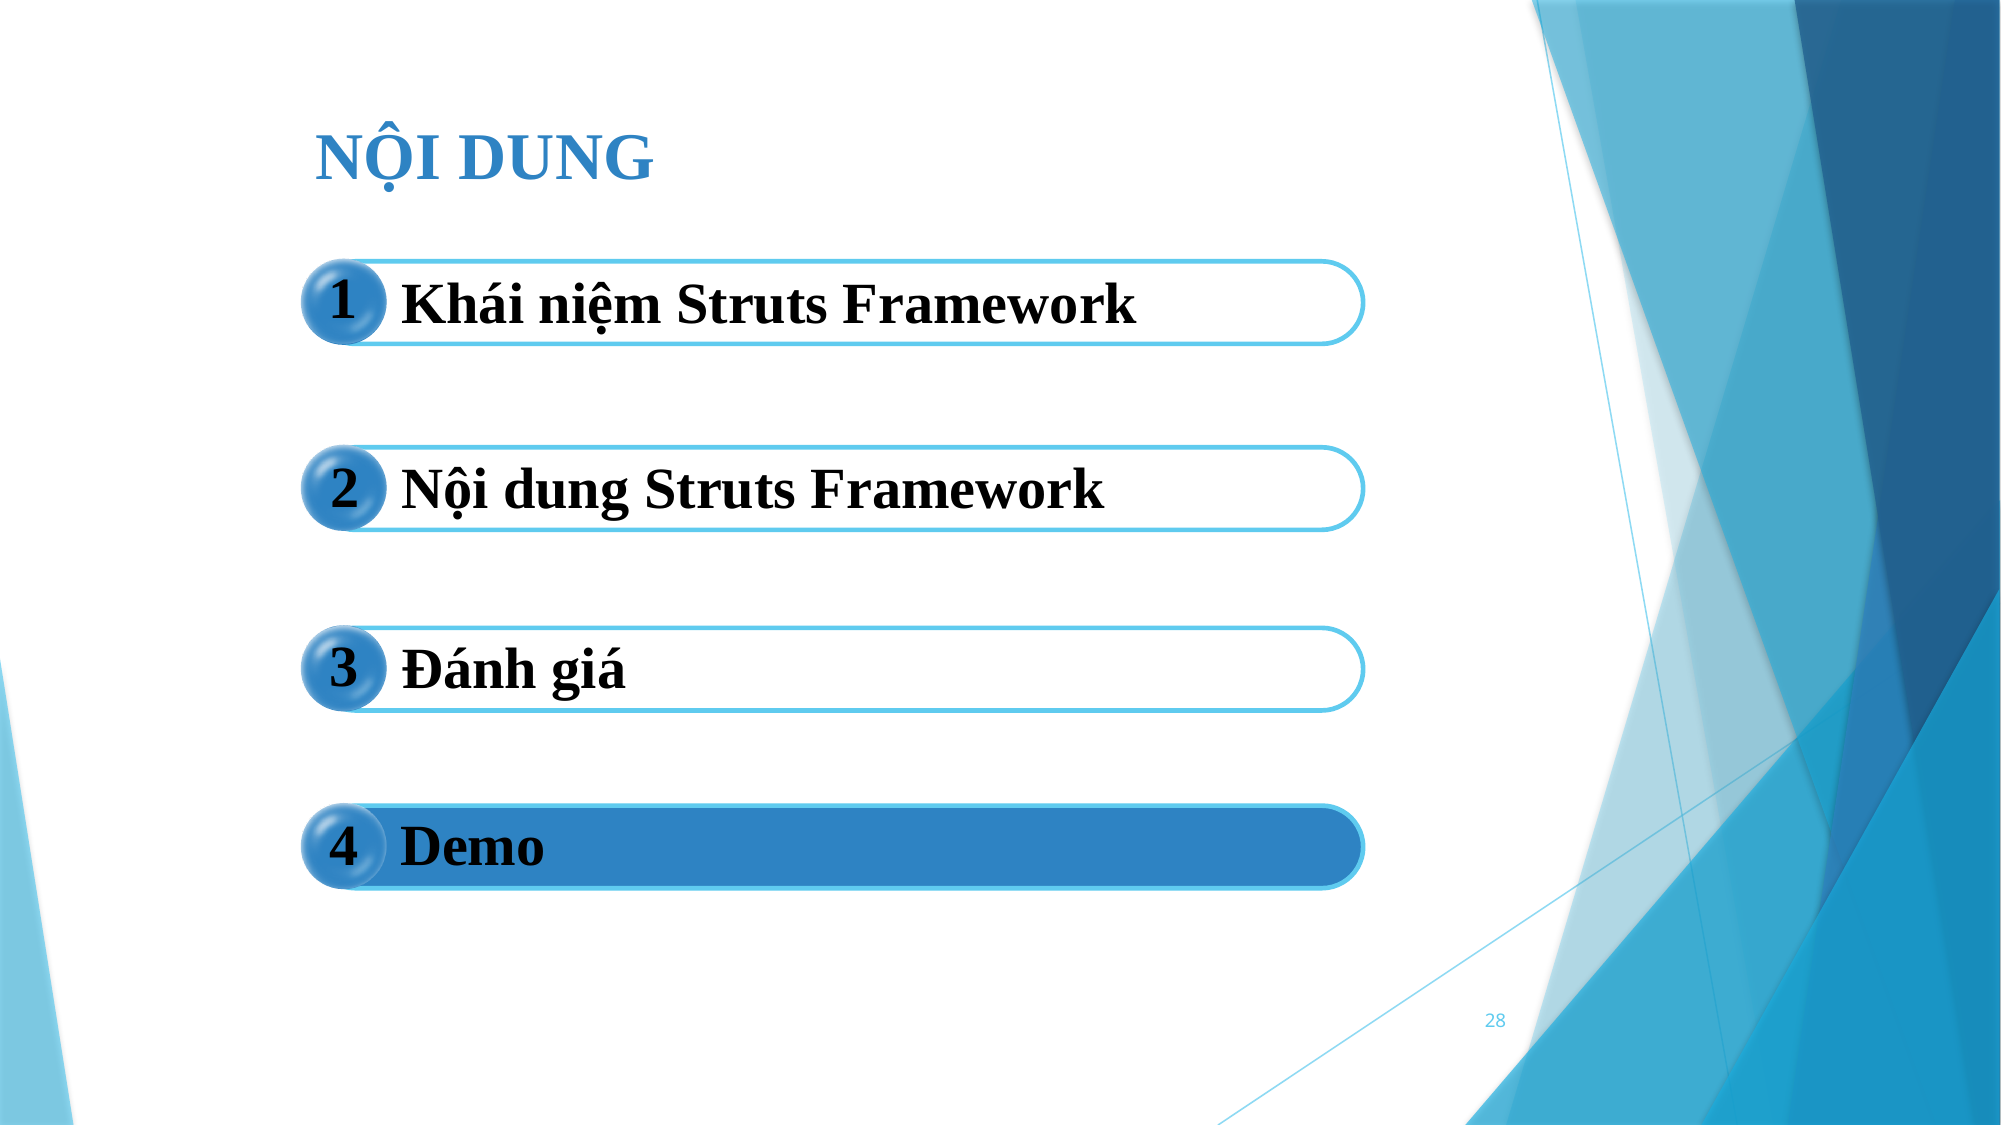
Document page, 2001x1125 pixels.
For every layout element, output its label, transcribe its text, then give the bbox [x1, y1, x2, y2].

slide_number 28 [1409, 991, 1522, 1051]
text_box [300, 624, 388, 712]
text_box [300, 802, 388, 890]
text_box Demo [385, 799, 1146, 885]
text_box [393, 805, 1364, 889]
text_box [300, 443, 388, 532]
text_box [300, 257, 388, 346]
text_box Nội dung Struts Framework [386, 442, 1410, 528]
text_box 1 [313, 253, 361, 257]
text_box [393, 627, 1364, 711]
text_box NỘI DUNG [300, 106, 695, 201]
text_box Đánh giá [386, 622, 1250, 708]
text_box Khái niệm Struts Framework [388, 257, 1203, 343]
text_box [393, 261, 1364, 344]
